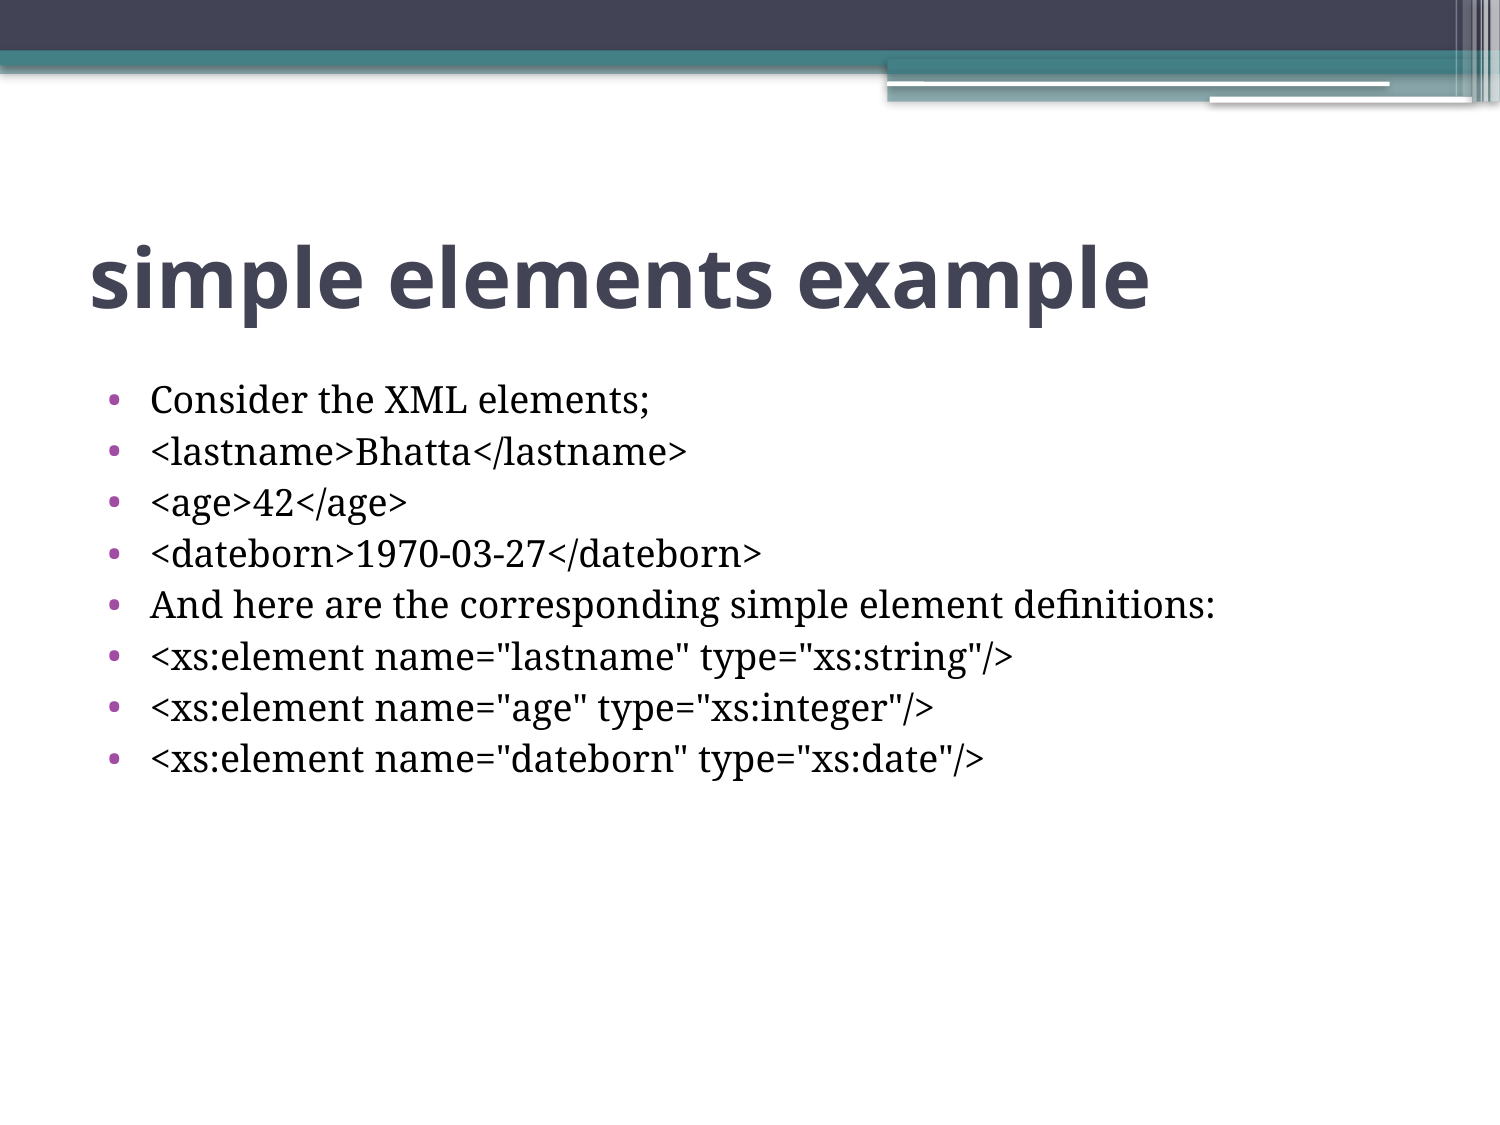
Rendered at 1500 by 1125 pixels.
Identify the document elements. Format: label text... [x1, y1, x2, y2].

list Consider the XML elements; <lastname>Bhatta</lastname> <age>42</age> <dateborn>1970-03-27</dateborn> And here are the corresponding simple element definitions: <xs:element name="lastname" type="xs:string"/> <xs:element name="age" type="xs:integer"/> <xs:element name="dateborn" type="xs:date"/> [75, 368, 1425, 1079]
title simple elements example [75, 187, 1425, 363]
